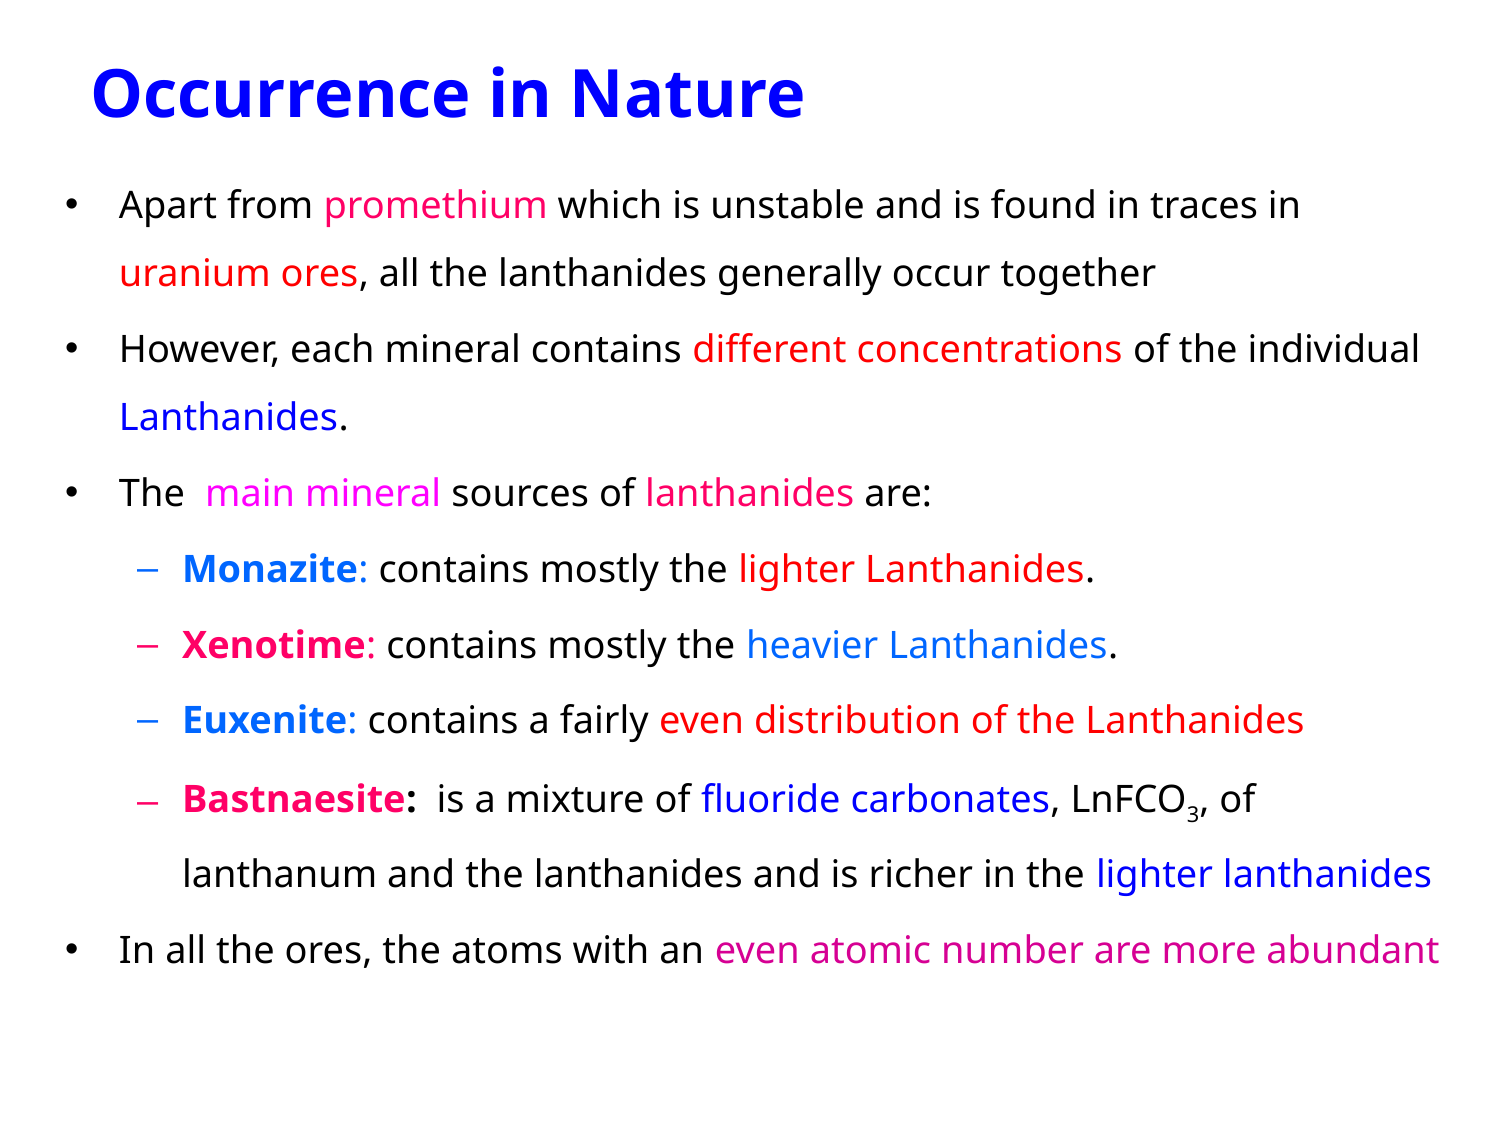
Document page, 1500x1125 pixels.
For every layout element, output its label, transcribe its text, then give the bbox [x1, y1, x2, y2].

title Occurrence in Nature [75, 45, 1425, 138]
list Apart from promethium which is unstable and is found in traces in uranium ores, all the lanthanides generally occur together However, each mineral contains different concentrations of the individual Lanthanides. The main mineral sources of lanthanides are: Monazite: contains mostly the lighter Lanthanides. Xenotime: contains mostly the heavier Lanthanides. Euxenite: contains a fairly even distribution of the Lanthanides Bastnaesite: is a mixture of fluoride carbonates, LnFCO3, of lanthanum and the lanthanides and is richer in the lighter lanthanides In all the ores, the atoms with an even atomic number are more abundant [50, 149, 1463, 1100]
